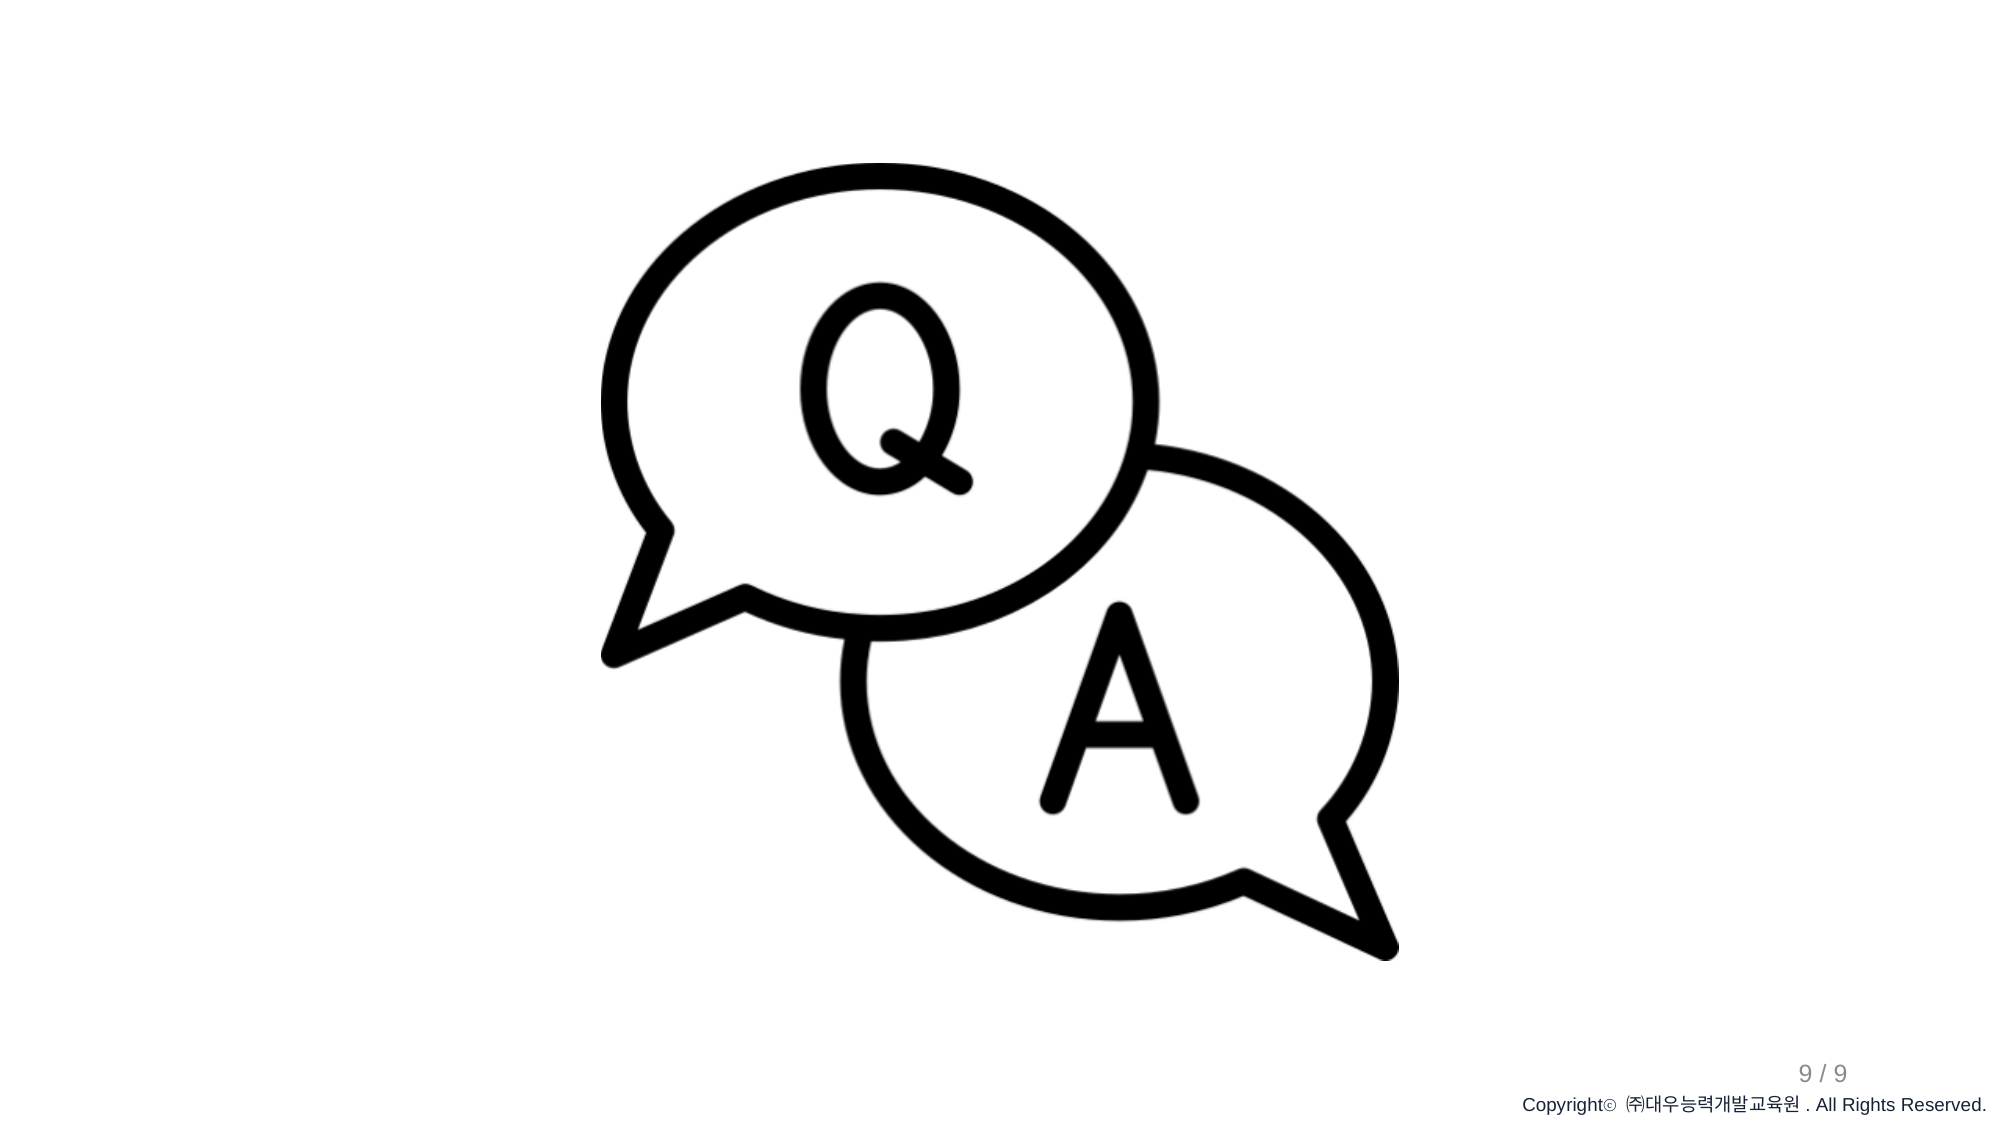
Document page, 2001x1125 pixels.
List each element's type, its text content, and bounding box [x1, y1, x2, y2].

slide_number 8 / 9 [1412, 1042, 1863, 1103]
picture [601, 163, 1399, 961]
